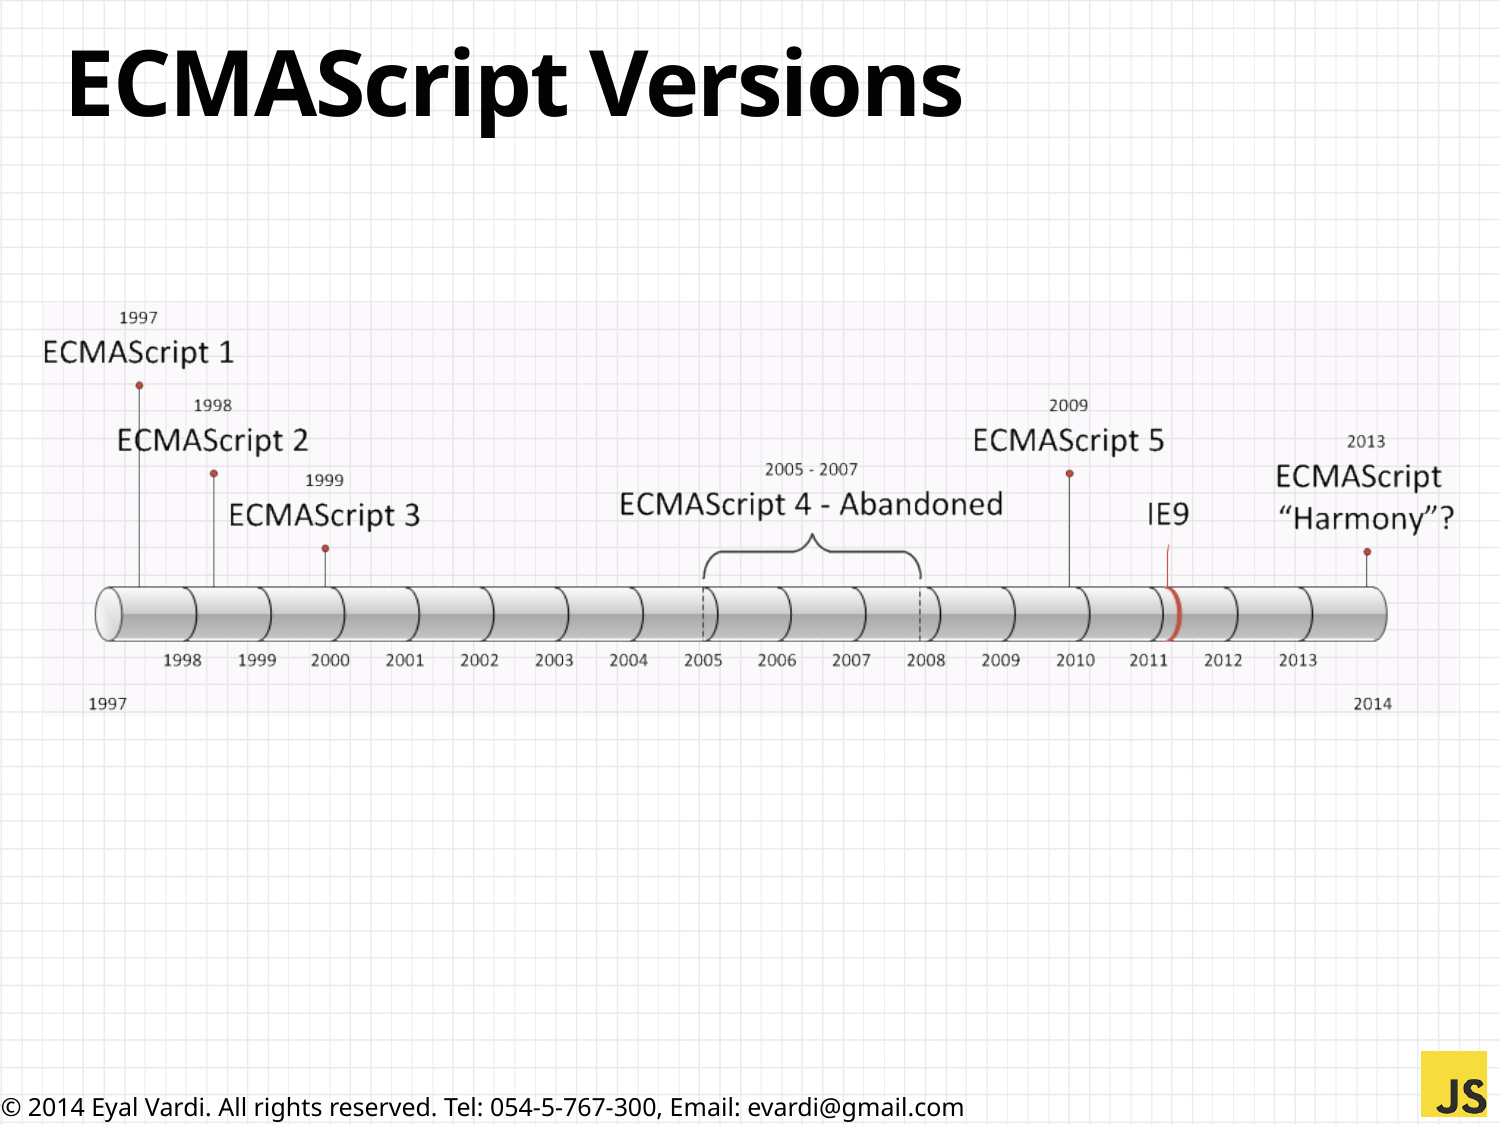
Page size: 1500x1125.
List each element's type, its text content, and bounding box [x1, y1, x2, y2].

title ECMAScript Versions [63, 37, 1436, 138]
picture [0, 0, 1500, 1125]
